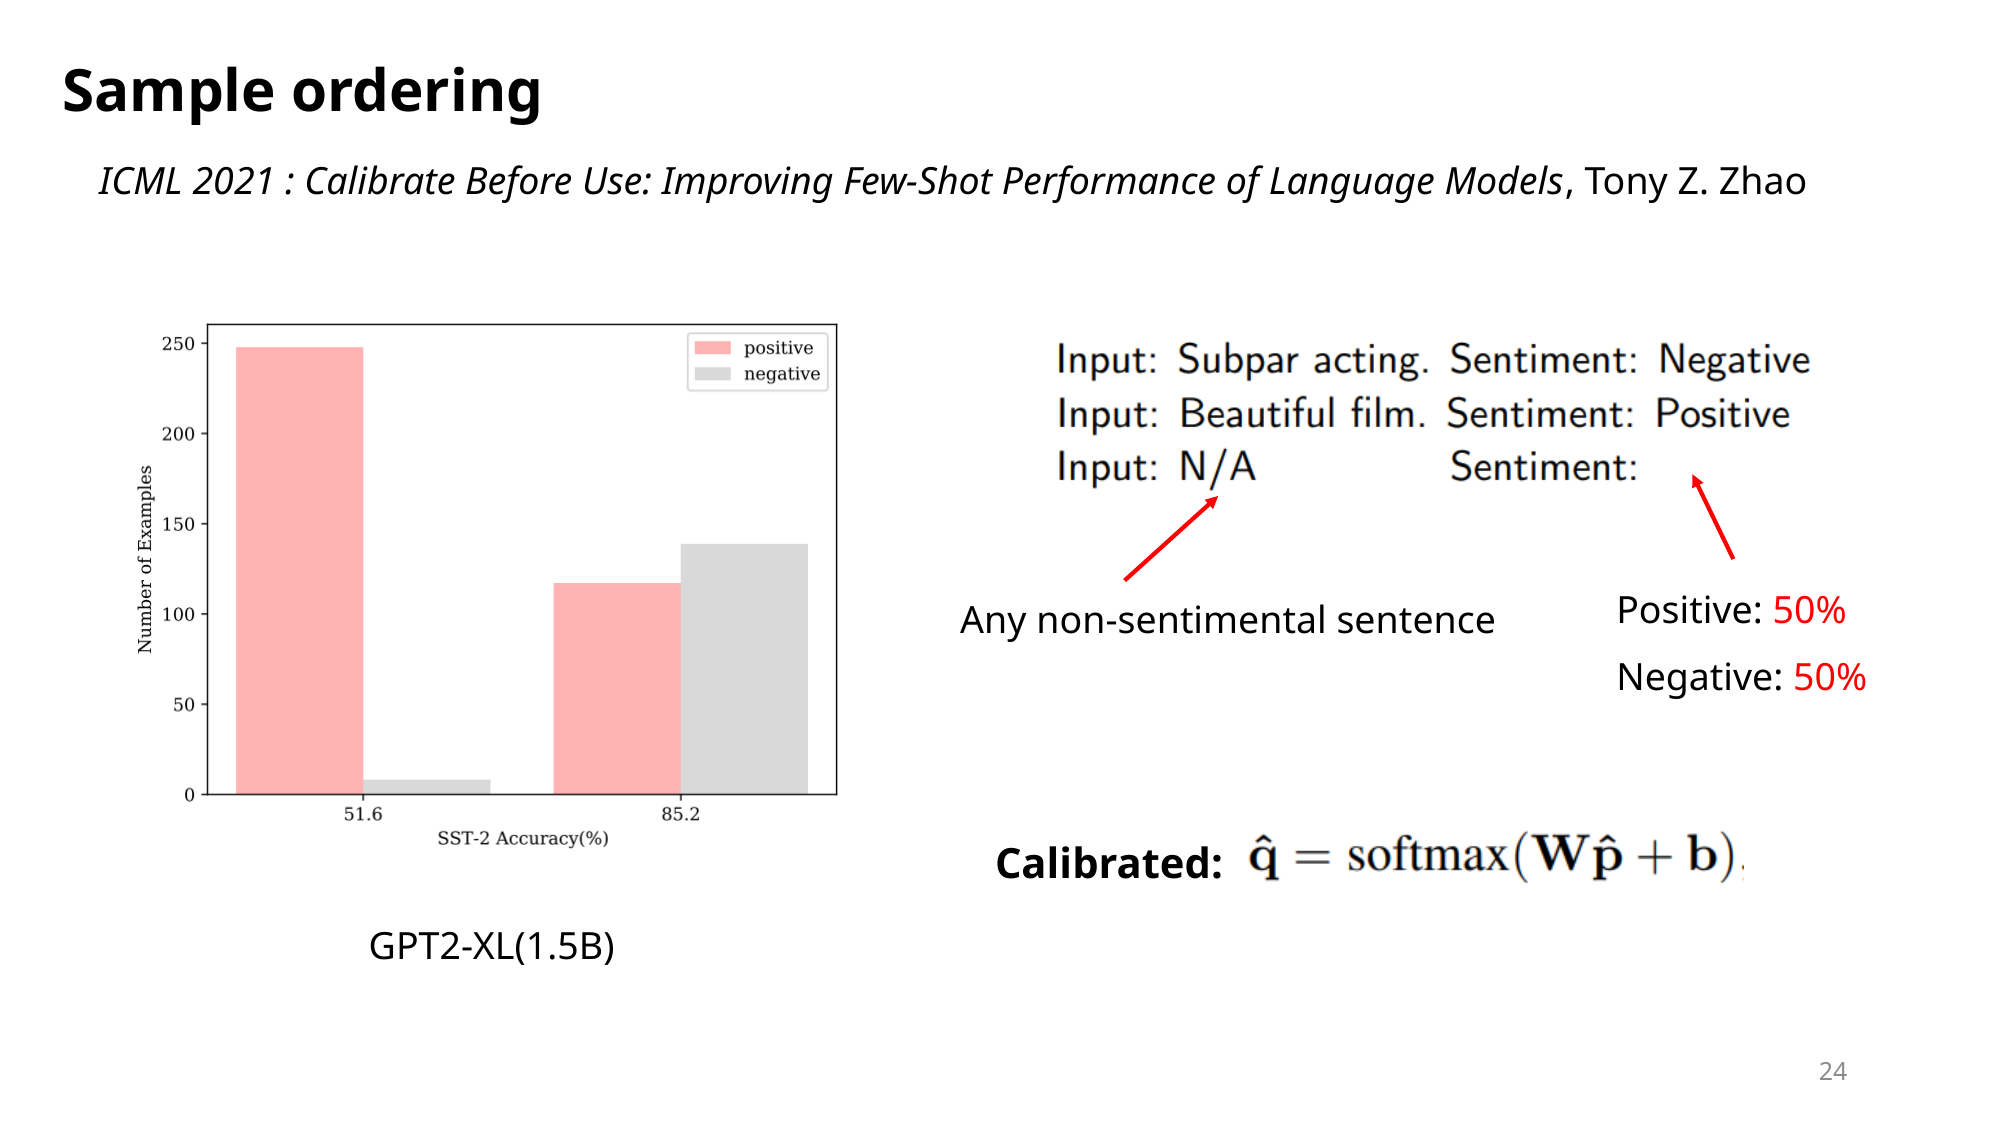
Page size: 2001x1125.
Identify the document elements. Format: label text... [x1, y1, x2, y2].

text_box Calibrated: [980, 828, 1218, 894]
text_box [1692, 474, 1734, 559]
text_box Positive: 50% Negative: 50% [1601, 578, 1893, 706]
text_box Any non-sentimental sentence [945, 588, 1535, 649]
picture [1022, 321, 1863, 506]
slide_number 24 [1412, 1042, 1863, 1103]
picture [1218, 818, 1744, 902]
picture [127, 290, 857, 871]
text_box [1124, 495, 1219, 581]
text_box ICML 2021 : Calibrate Before Use: Improving Few-Shot Performance of Language Models, Tony Z. Zhao [84, 149, 2000, 210]
text_box Sample ordering [47, 45, 1048, 131]
text_box GPT2-XL(1.5B) [354, 914, 662, 975]
